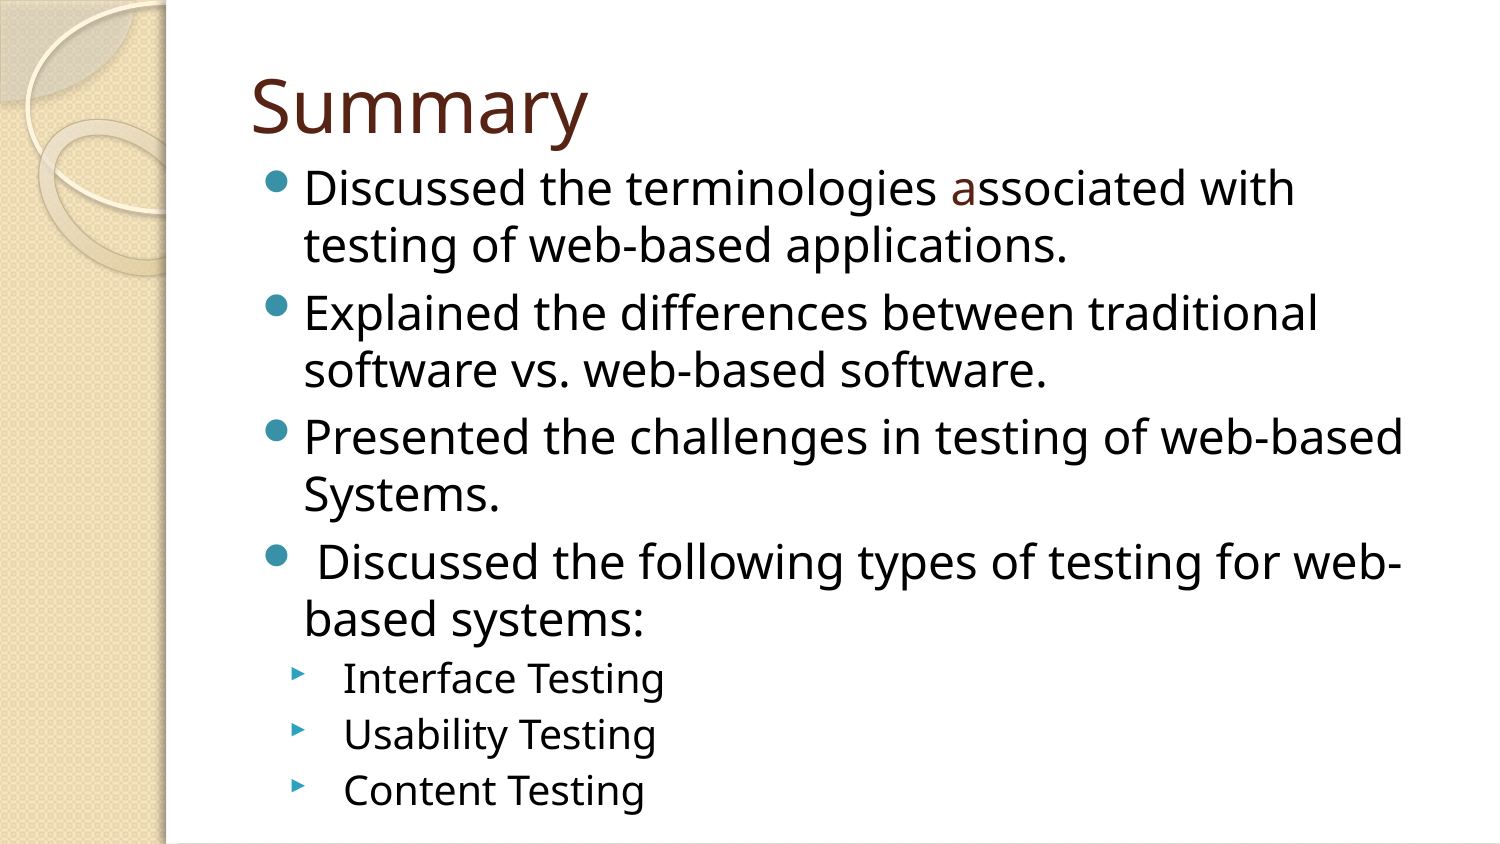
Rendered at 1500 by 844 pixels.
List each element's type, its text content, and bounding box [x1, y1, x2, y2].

list Discussed the terminologies associated with testing of web-based applications. Explained the differences between traditional software vs. web-based software. Presented the challenges in testing of web-based Systems. Discussed the following types of testing for web-based systems: Interface Testing Usability Testing Content Testing [235, 150, 1466, 824]
title Summary [235, 33, 1466, 150]
